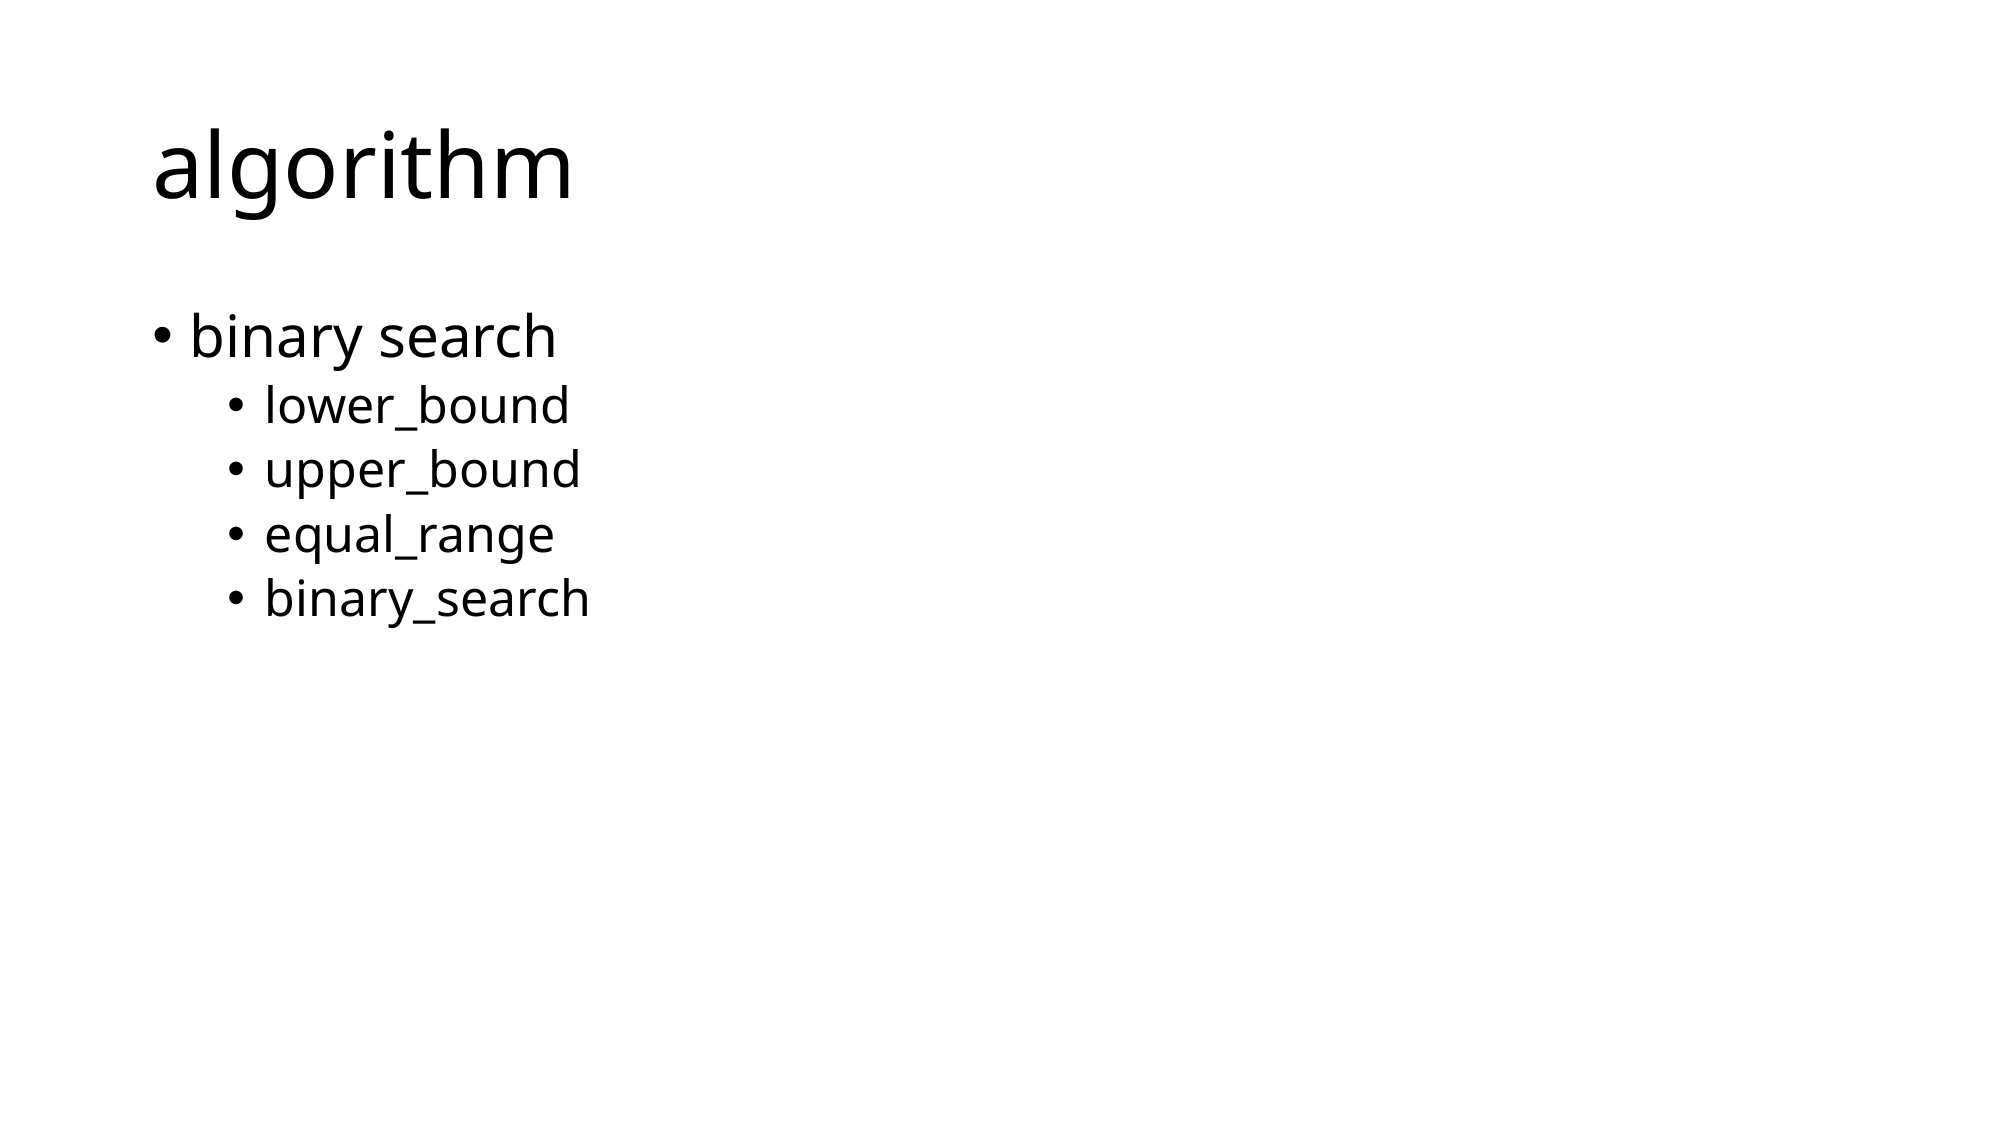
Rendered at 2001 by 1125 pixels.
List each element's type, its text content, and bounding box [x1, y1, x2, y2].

list binary search lower_bound upper_bound equal_range binary_search [137, 299, 1863, 1014]
title algorithm [137, 59, 1863, 278]
